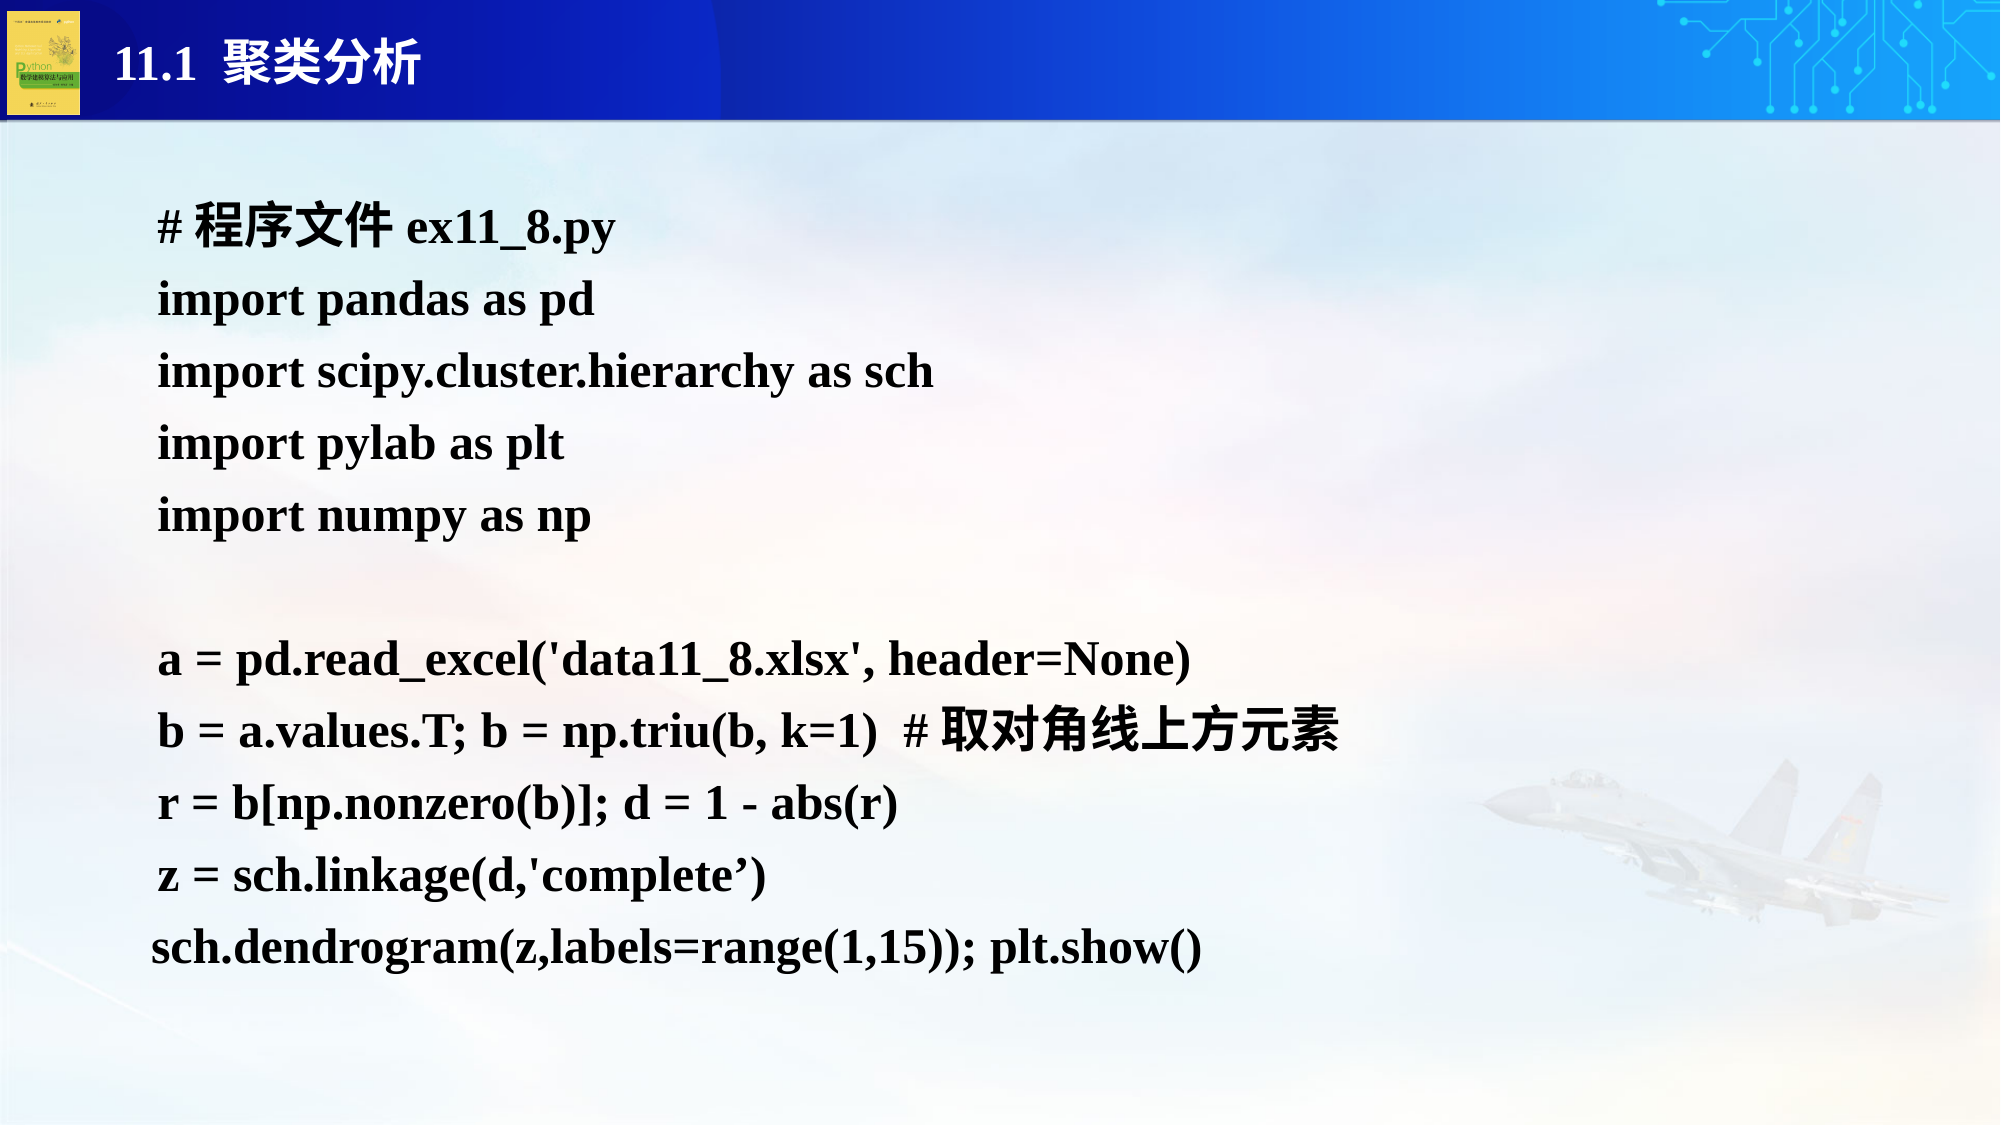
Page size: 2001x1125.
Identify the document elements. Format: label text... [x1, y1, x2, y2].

picture [0, 0, 2001, 1125]
list #程序文件ex11_8.py import pandas as pd import scipy.cluster.hierarchy as sch import pylab as plt import numpy as np a = pd.read_excel('data11_8.xlsx', header=None) b = a.values.T; b = np.triu(b, k=1) #取对角线上方元素 r = b[np.nonzero(b)]; d = 1 - abs(r) z = sch.linkage(d,'complete’) sch.dendrogram(z,labels=range(1,15)); plt.show() [98, 173, 1942, 1068]
